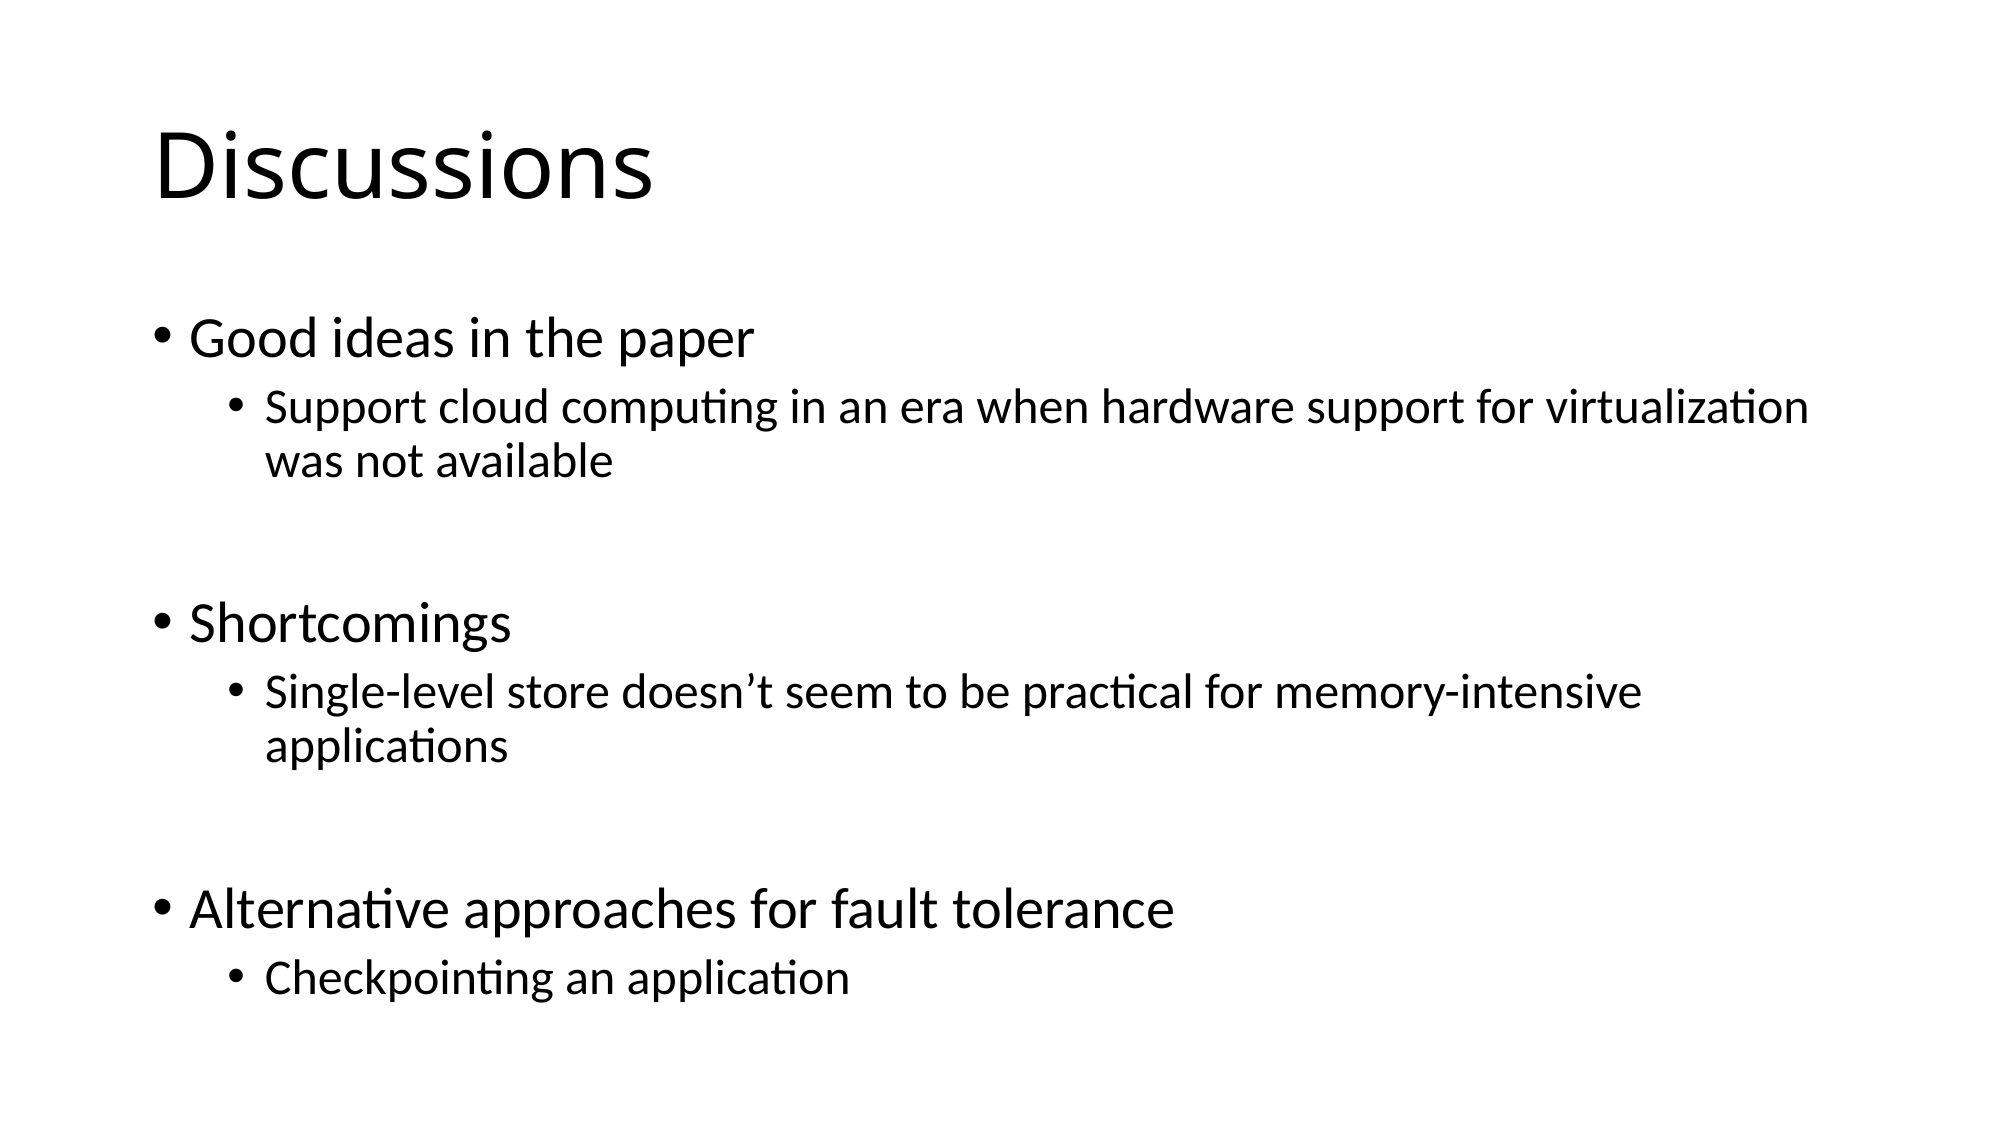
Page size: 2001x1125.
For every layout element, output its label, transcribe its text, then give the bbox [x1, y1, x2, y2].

list Good ideas in the paper Support cloud computing in an era when hardware support for virtualization was not available Shortcomings Single-level store doesn’t seem to be practical for memory-intensive applications Alternative approaches for fault tolerance Checkpointing an application [137, 299, 1863, 1014]
title Discussions [137, 59, 1863, 278]
